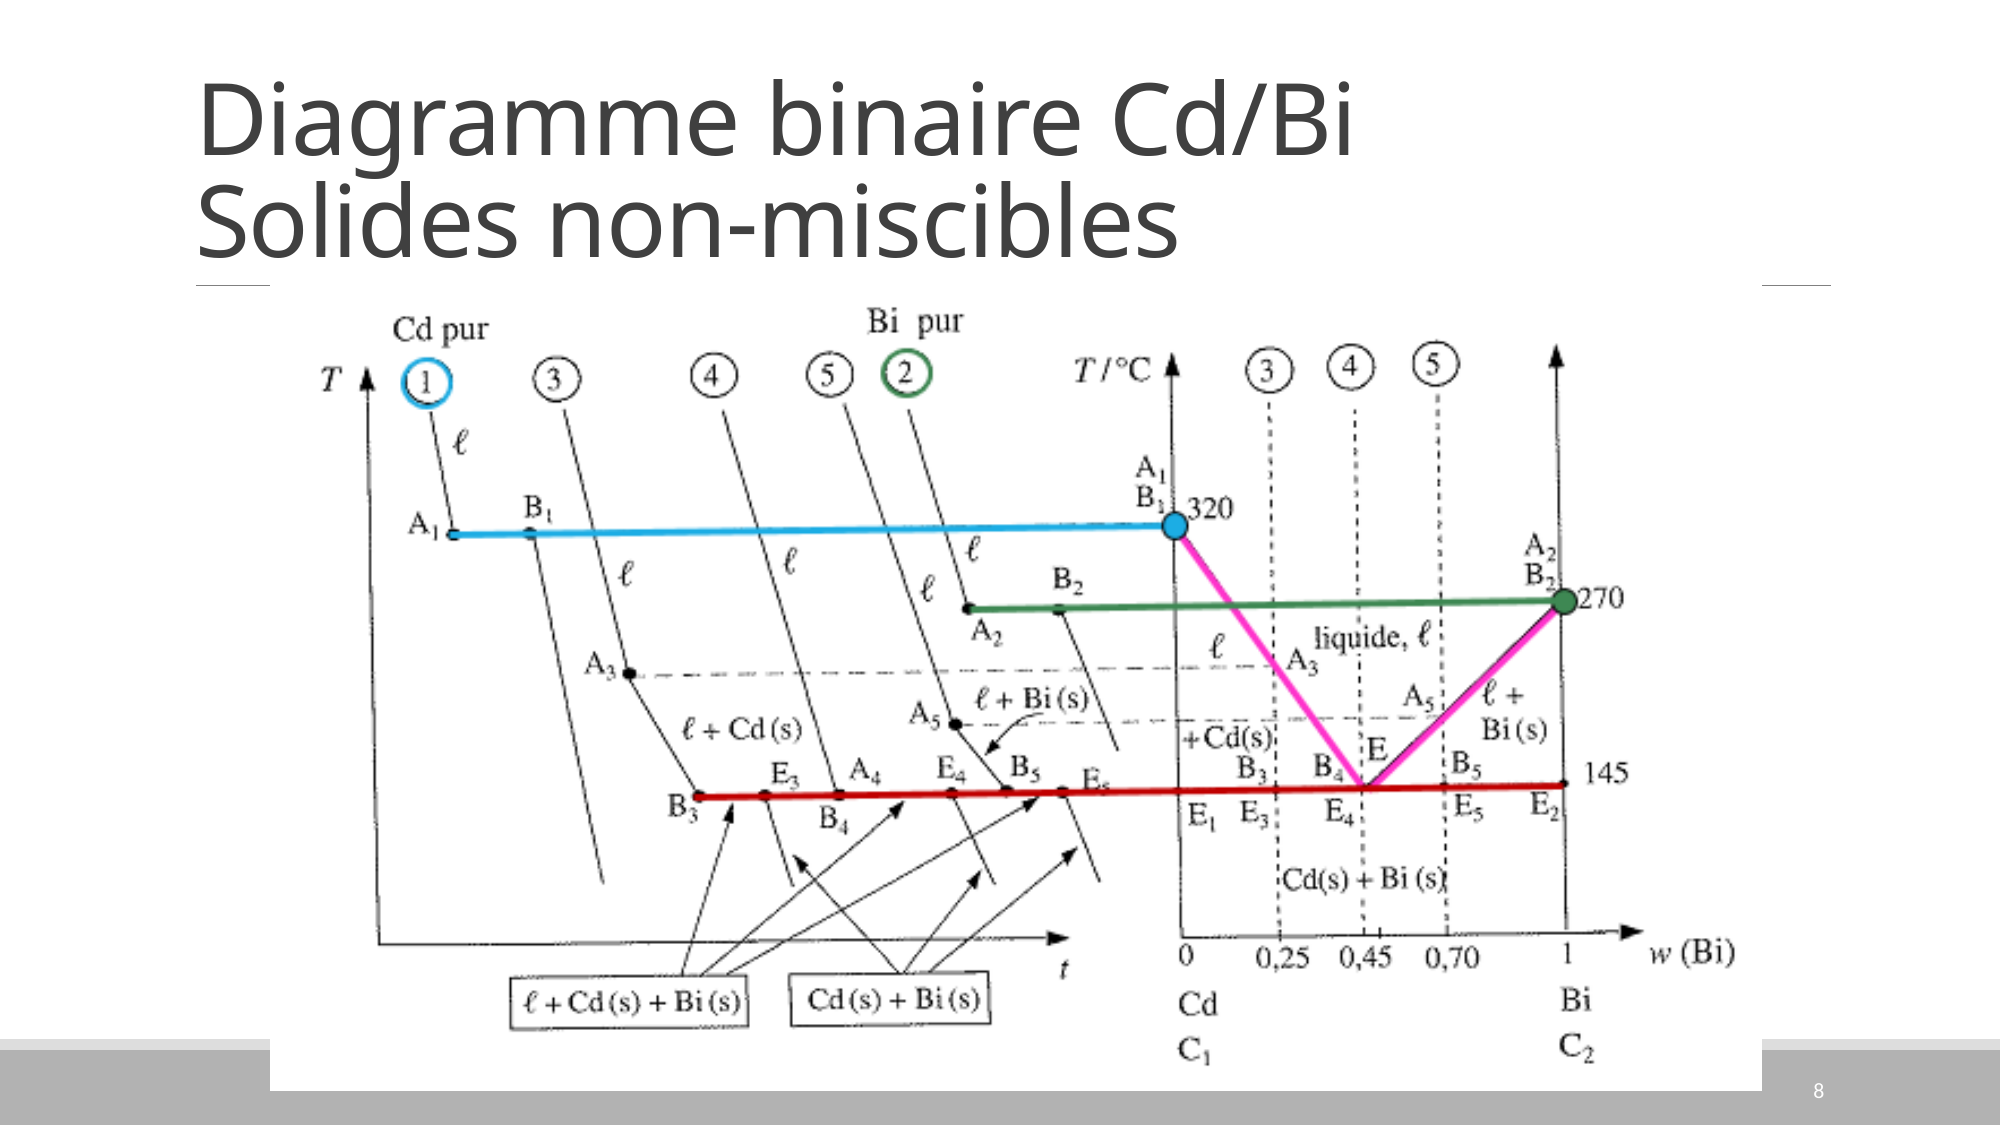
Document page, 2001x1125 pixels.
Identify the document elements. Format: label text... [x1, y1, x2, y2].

slide_number 8 [1624, 1059, 1840, 1120]
title Diagramme binaire Cd/Bi Solides non-miscibles [180, 47, 1830, 285]
picture [270, 280, 1762, 1092]
